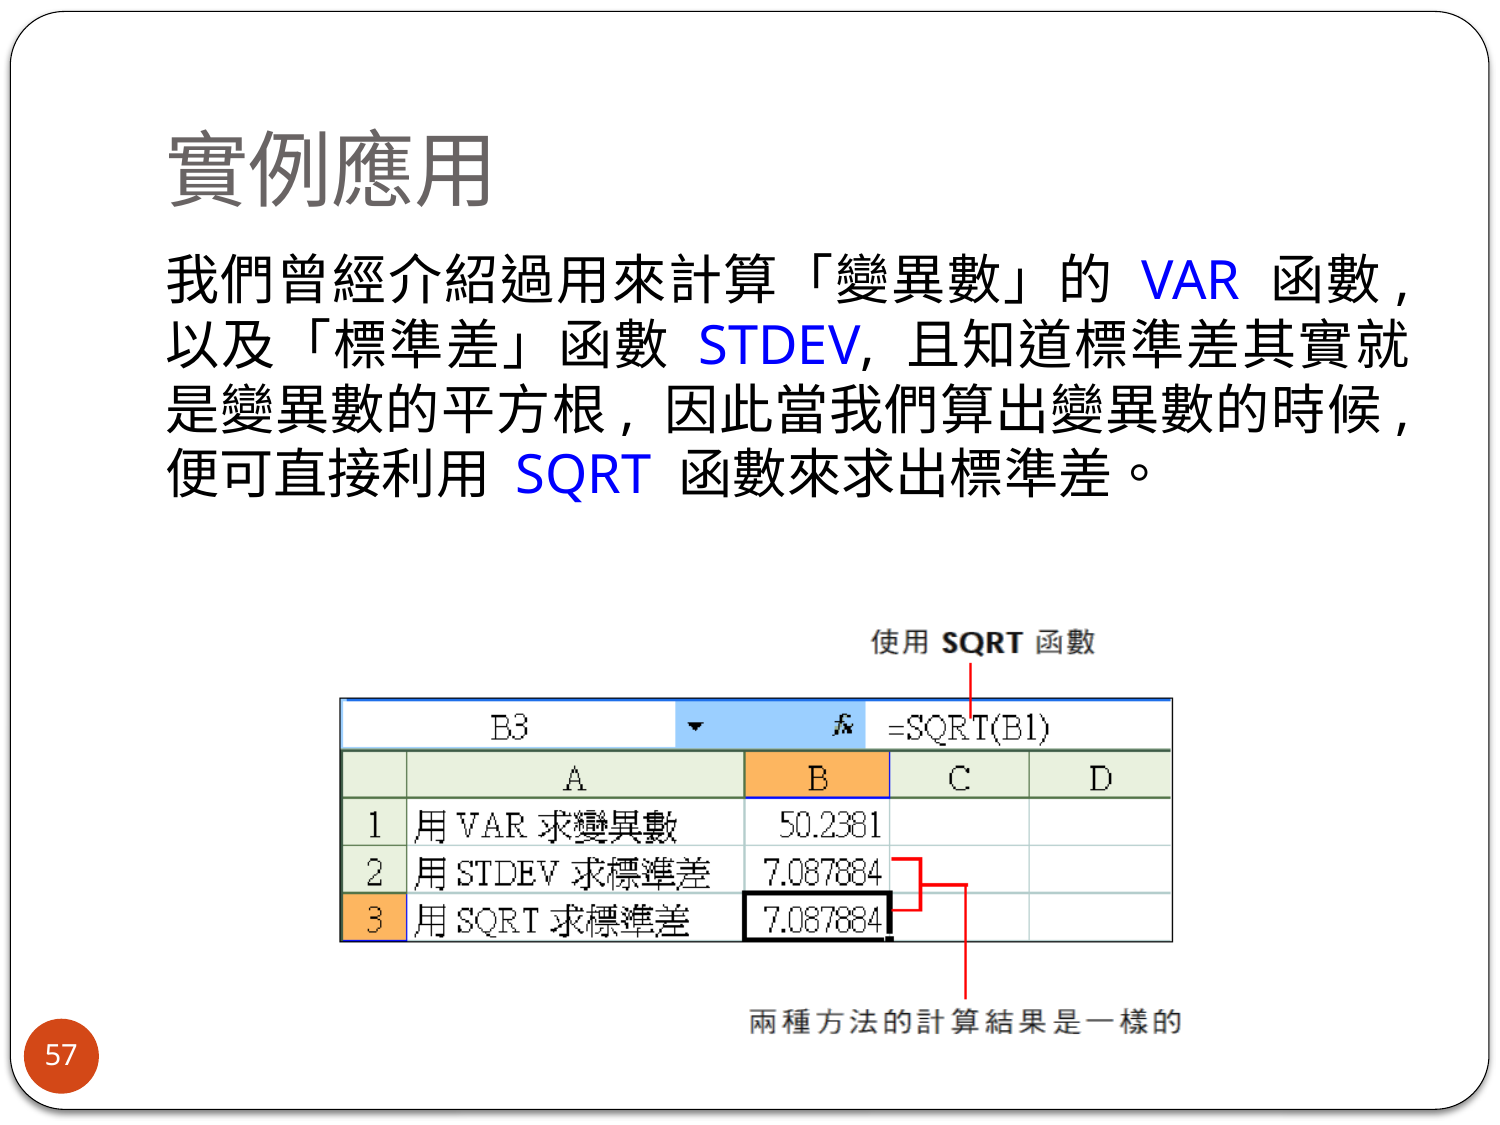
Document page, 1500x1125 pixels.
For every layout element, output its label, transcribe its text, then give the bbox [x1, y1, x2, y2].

picture [337, 621, 1188, 1039]
title 實例應用 [150, 45, 1425, 233]
list 我們曾經介紹過用來計算「變異數」的 VAR 函數, 以及「標準差」函數 STDEV, 且知道標準差其實就是變異數的平方根, 因此當我們算出變異數的時候, 便可直接利用 SQRT 函數來求出標準差。 [150, 237, 1425, 988]
slide_number 57 [23, 1018, 99, 1094]
